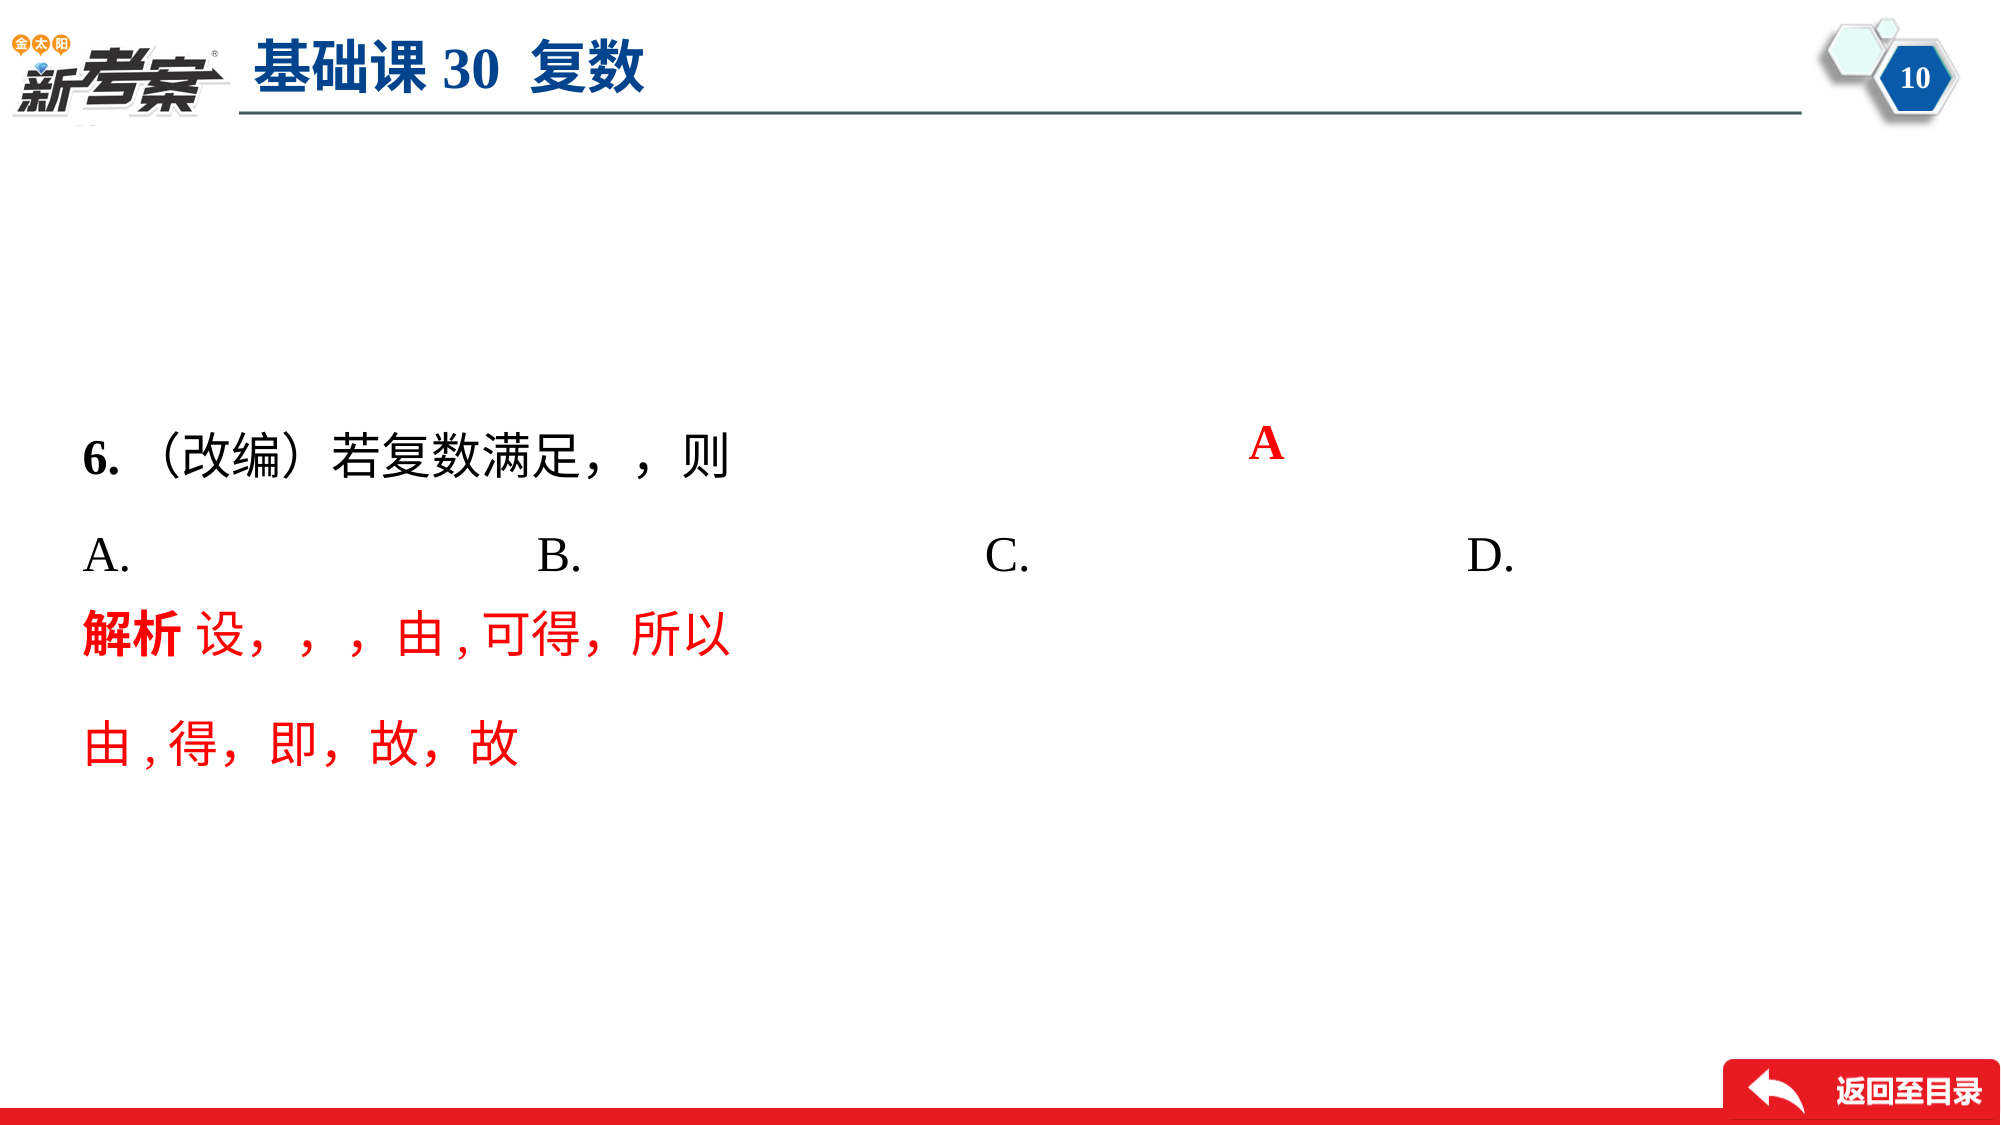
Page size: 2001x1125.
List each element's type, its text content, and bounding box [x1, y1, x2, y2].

picture [0, 0, 2001, 1125]
text_box A [1230, 408, 1303, 467]
